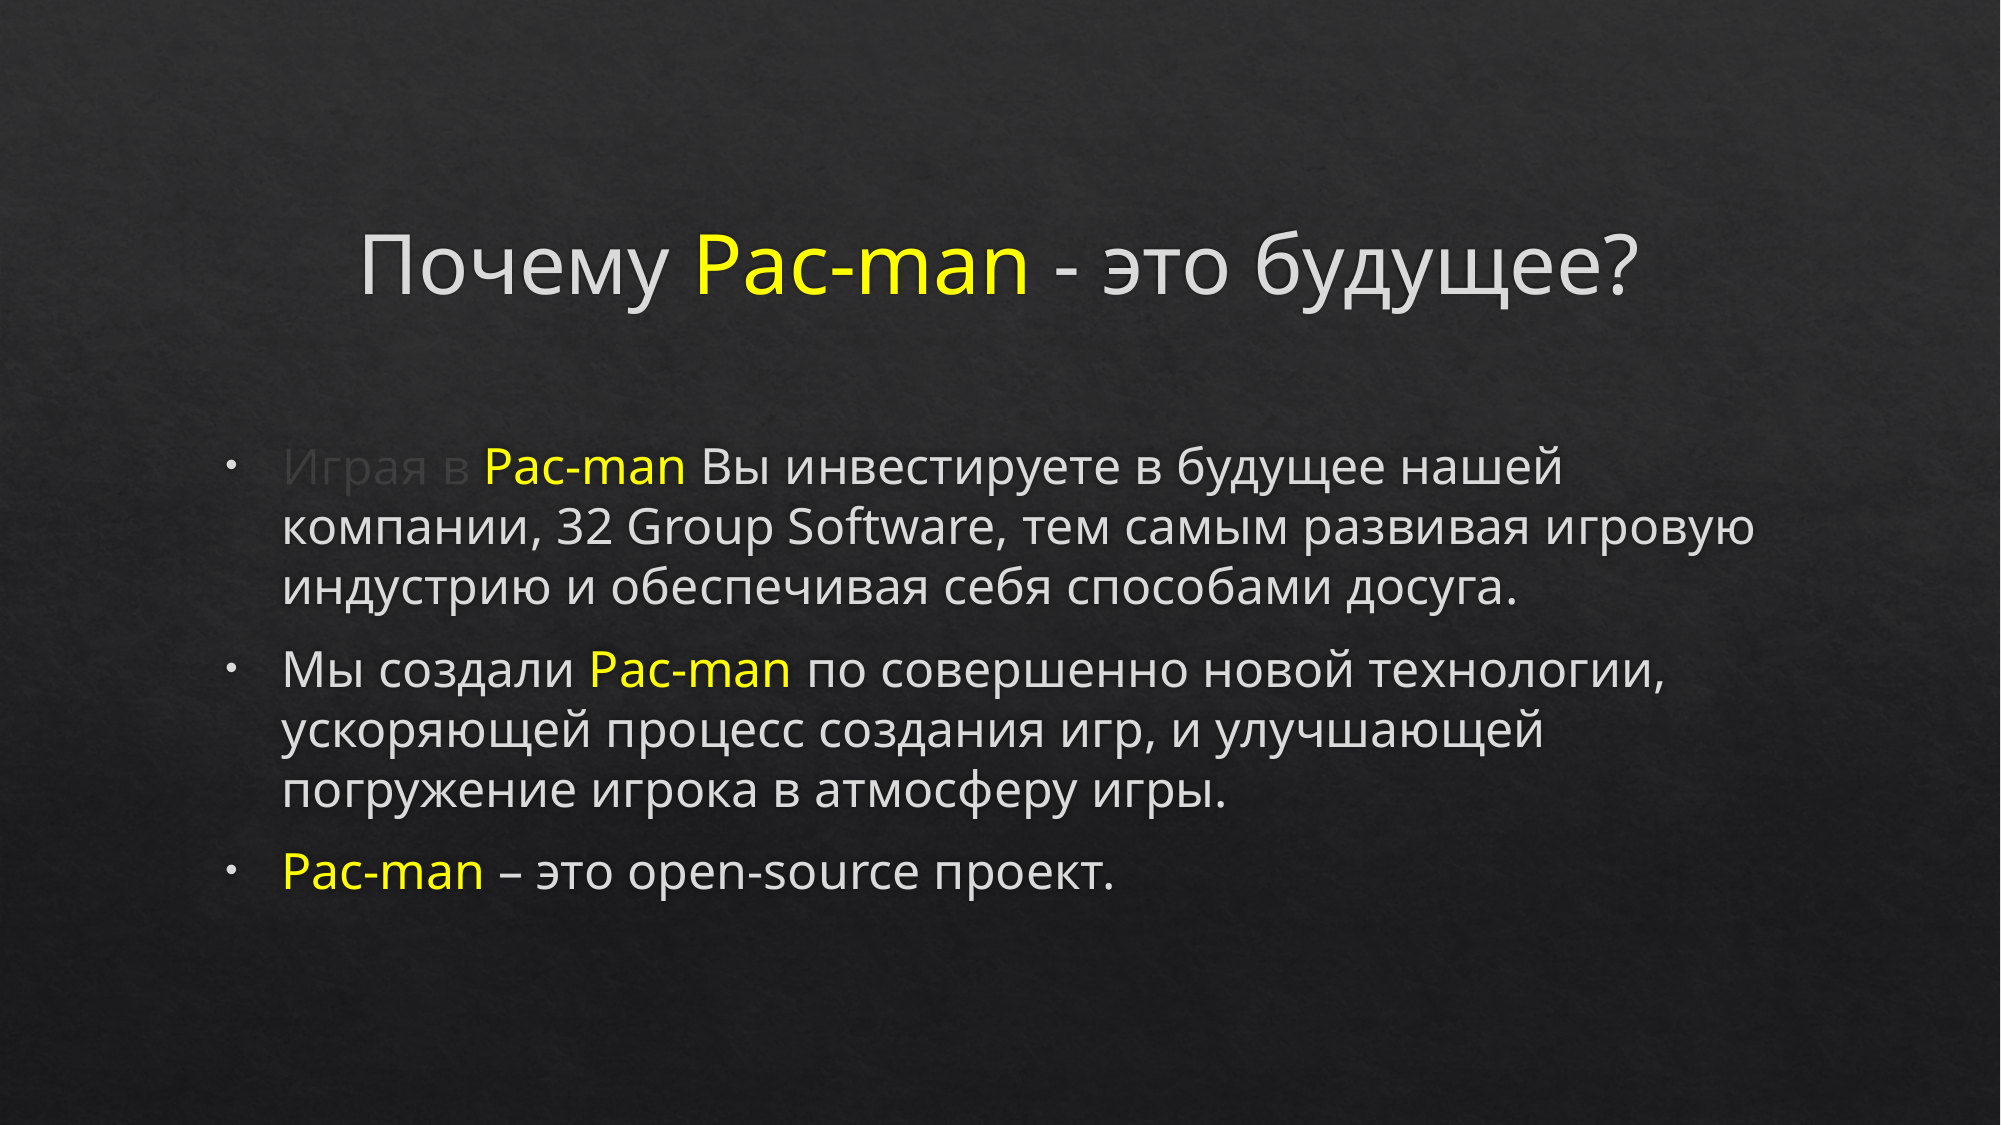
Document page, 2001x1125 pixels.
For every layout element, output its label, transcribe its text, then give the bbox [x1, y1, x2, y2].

subtitle Играя в Pac-man Вы инвестируете в будущее нашей компании, 32 Group Software, тем самым развивая игровую индустрию и обеспечивая себя способами досуга. Мы создали Pac-man по совершенно новой технологии, ускоряющей процесс создания игр, и улучшающей погружение игрока в атмосферу игры. Pac-man – это open-source проект. [210, 427, 1788, 1013]
title Почему Pac-man - это будущее? [224, 182, 1774, 319]
